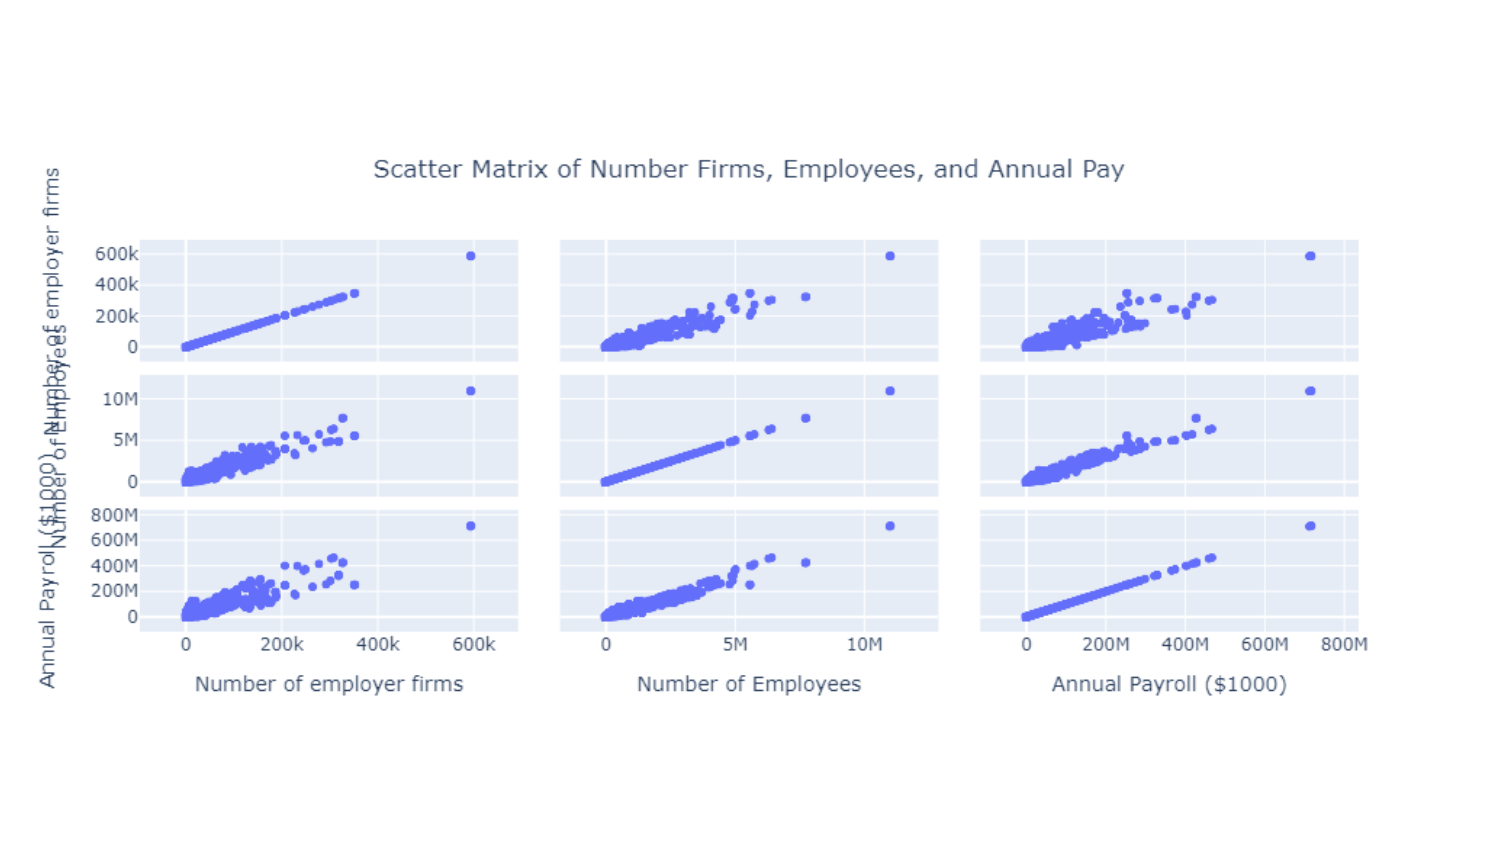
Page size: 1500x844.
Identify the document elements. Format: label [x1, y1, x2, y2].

picture [24, 95, 1476, 749]
